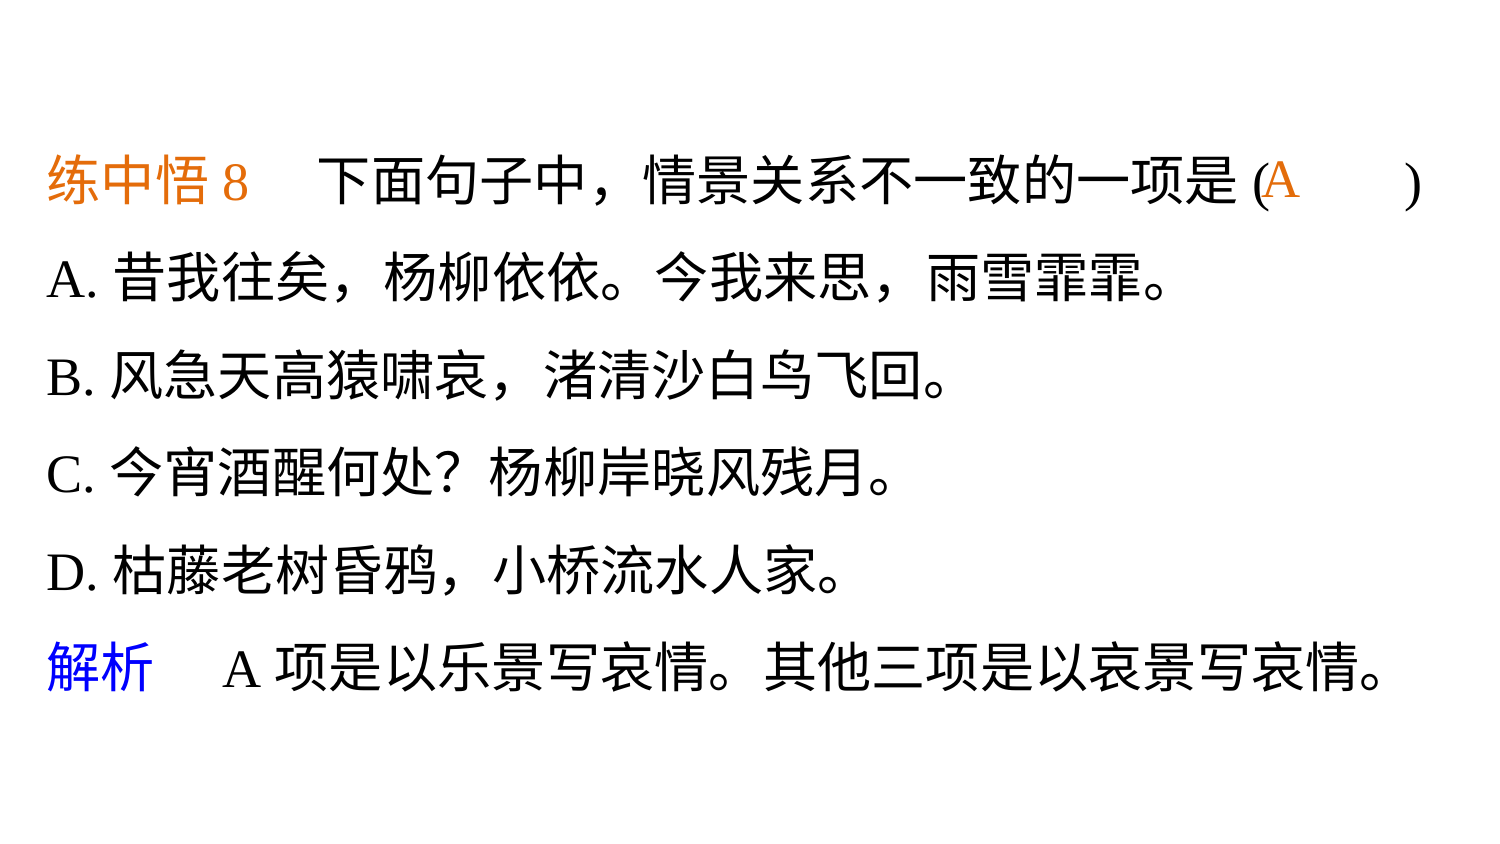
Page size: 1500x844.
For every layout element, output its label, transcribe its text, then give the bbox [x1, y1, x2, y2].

text_box 练中悟8 下面句子中，情景关系不一致的一项是( ) A.昔我往矣，杨柳依依。今我来思，雨雪霏霏。 B.风急天高猿啸哀，渚清沙白鸟飞回。 C.今宵酒醒何处？杨柳岸晓风残月。 D.枯藤老树昏鸦，小桥流水人家。 解析 A项是以乐景写哀情。其他三项是以哀景写哀情。 [31, 106, 1465, 706]
text_box A [1246, 135, 1316, 216]
